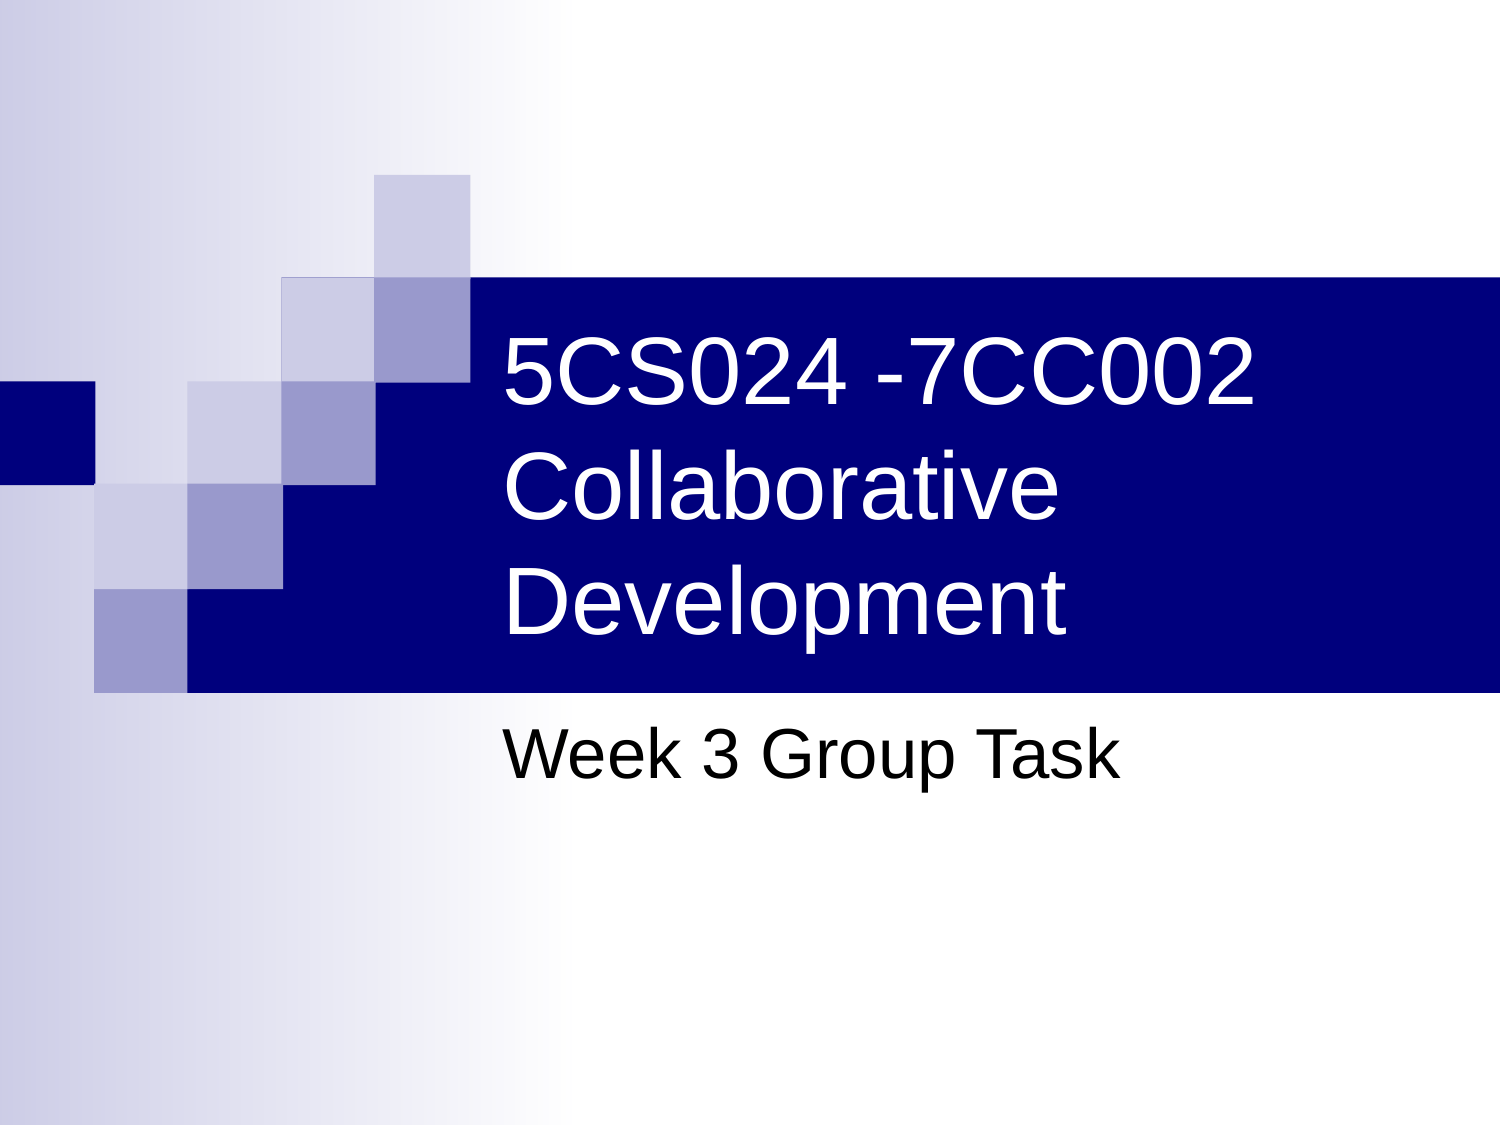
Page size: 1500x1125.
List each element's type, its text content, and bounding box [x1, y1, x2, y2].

subtitle Week 3 Group Task [487, 699, 1475, 988]
title 5CS024 -7CC002 Collaborative Development [487, 299, 1475, 663]
